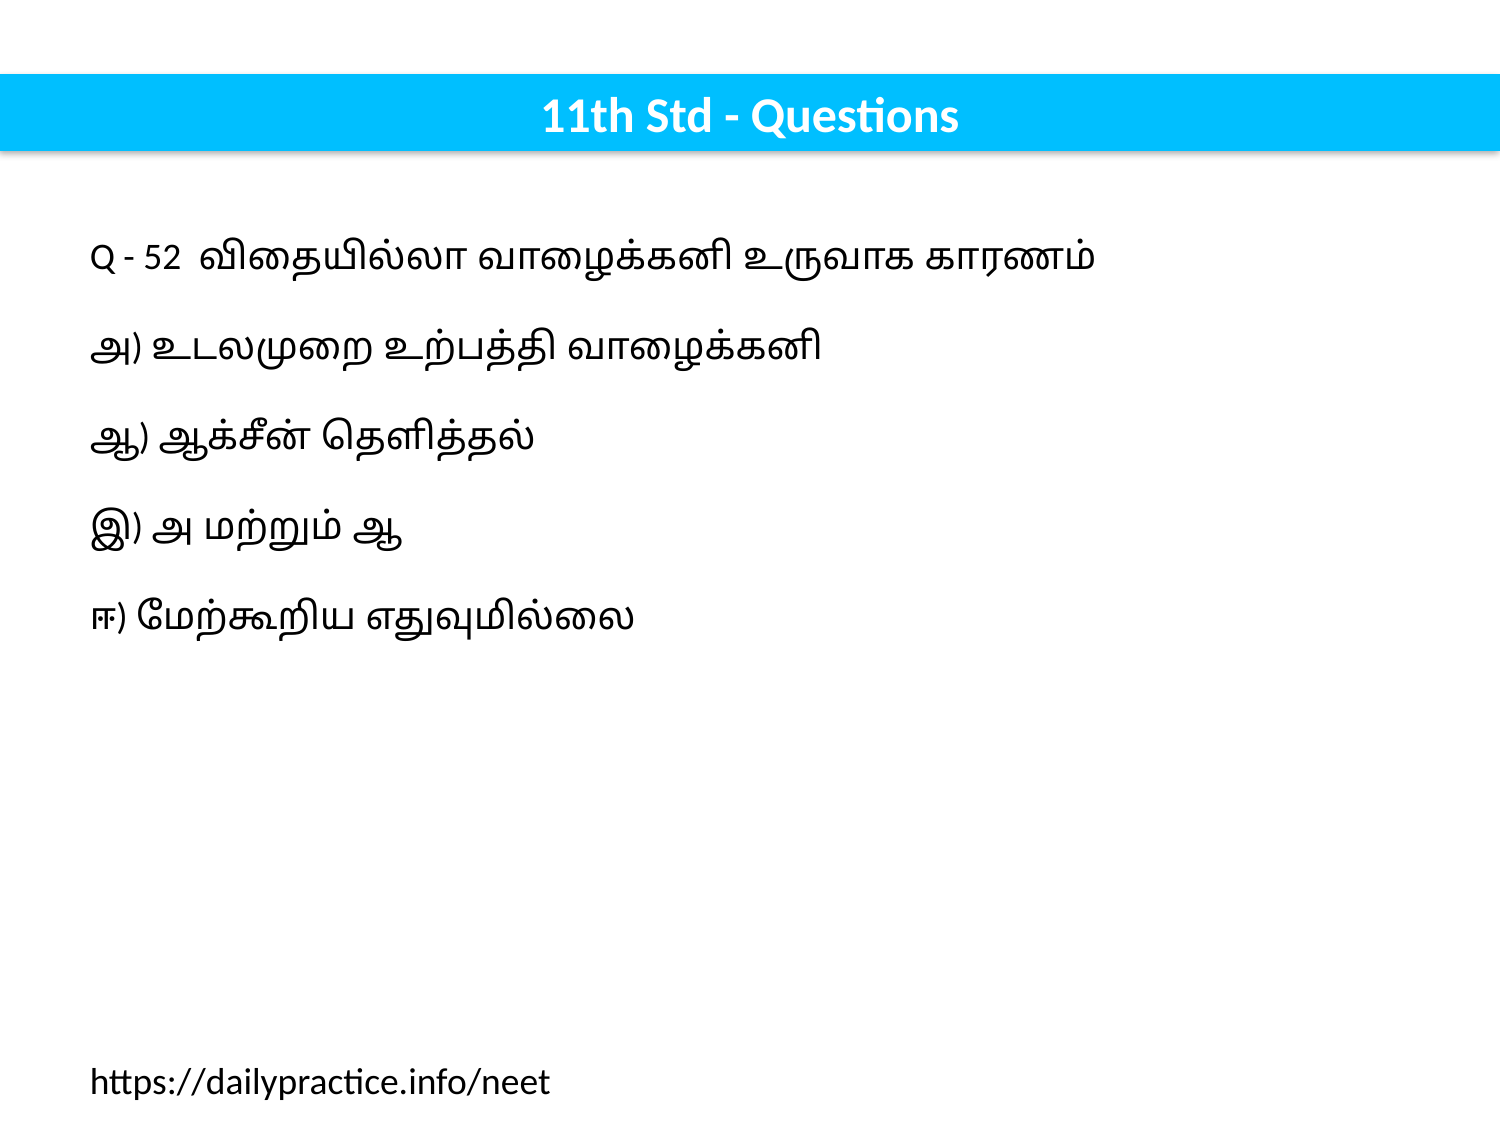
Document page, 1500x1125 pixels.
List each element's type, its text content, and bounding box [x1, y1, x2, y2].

text_box https://dailypractice.info/neet [74, 1049, 675, 1110]
text_box அ) உடலமுறை உற்பத்தி வாழைக்கனி ஆ) ஆக்சீன் தெளித்தல் இ) அ மற்றும் ஆ ஈ) மேற்கூறிய எதுவுமில்லை [74, 224, 1275, 645]
text_box 11th Std - Questions [0, 74, 1500, 151]
